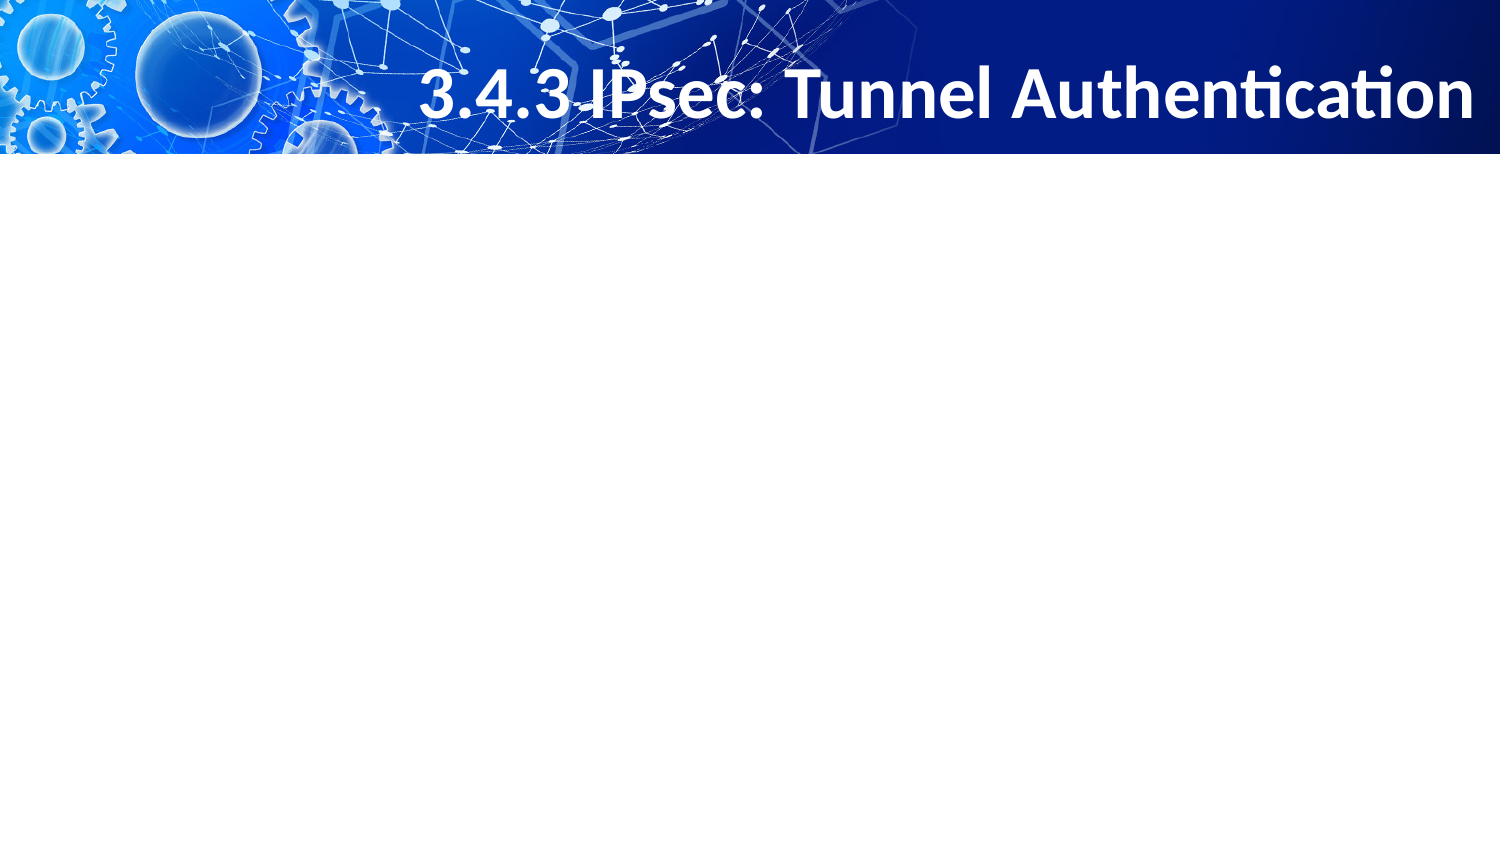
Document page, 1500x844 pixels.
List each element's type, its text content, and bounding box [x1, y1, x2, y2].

title 3.4.3 IPsec: Tunnel Authentication [137, 26, 1492, 152]
picture [0, 0, 1500, 844]
